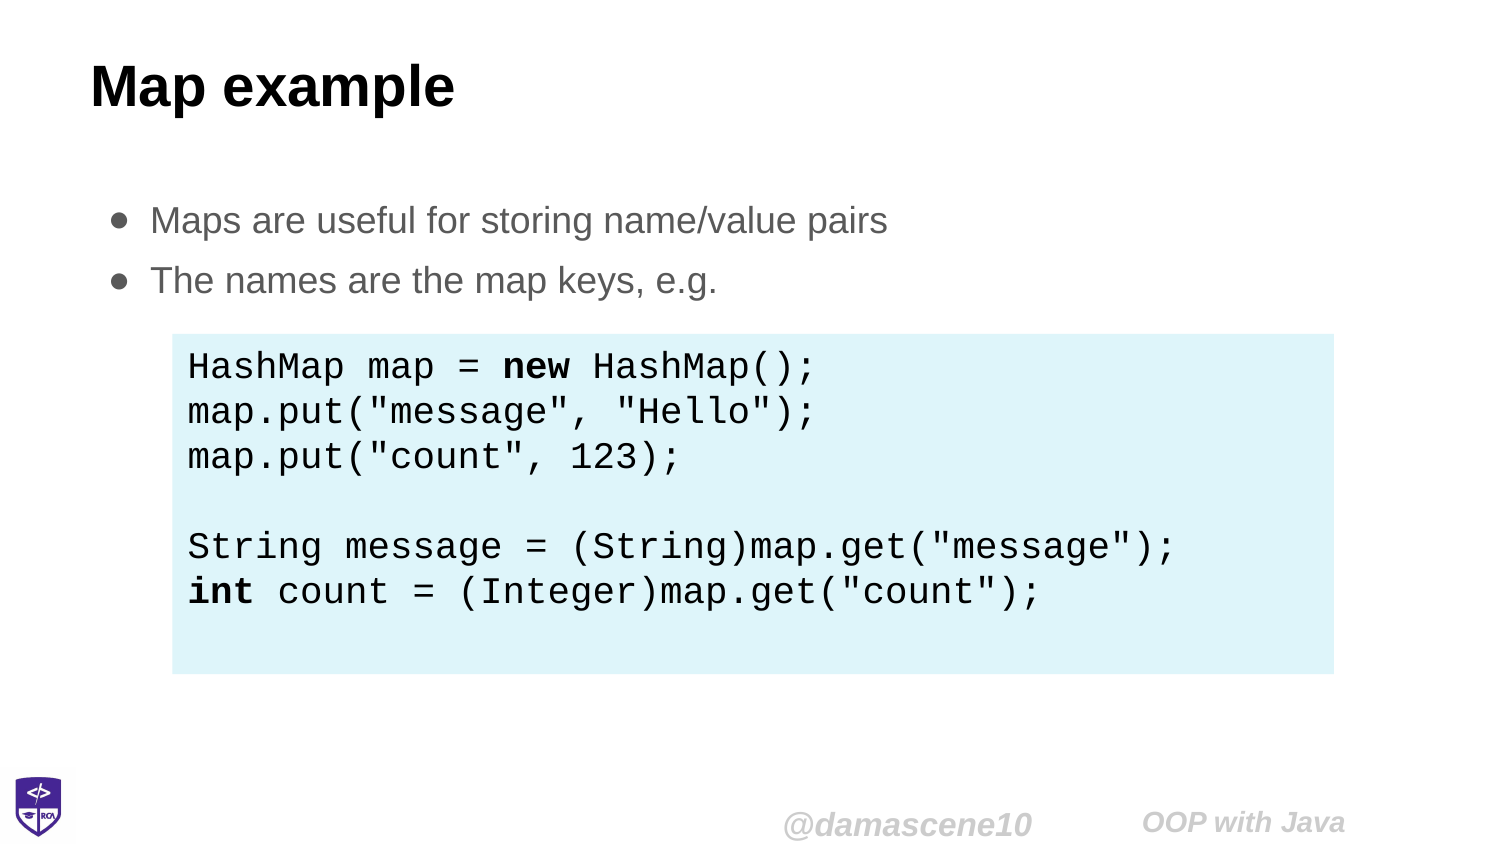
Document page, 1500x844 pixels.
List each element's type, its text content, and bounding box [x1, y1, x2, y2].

picture [0, 767, 76, 844]
text_box HashMap map = new HashMap(); map.put("message", "Hello"); map.put("count", 123); String message = (String)map.get("message"); int count = (Integer)map.get("count"); [172, 333, 1334, 675]
list Maps are useful for storing name/value pairs The names are the map keys, e.g. [75, 182, 1425, 740]
title Map example [75, 33, 1425, 132]
